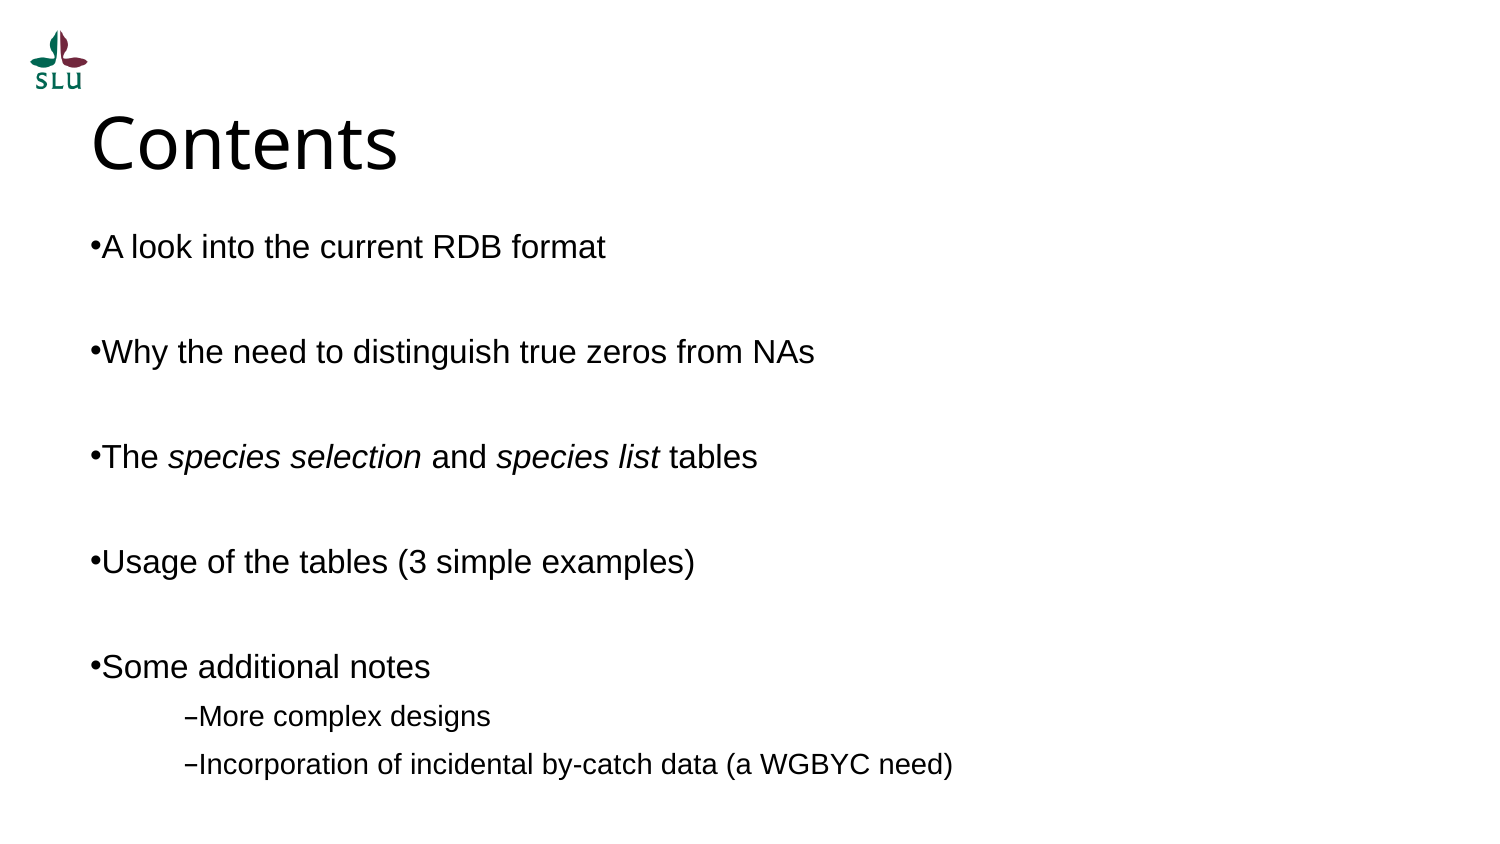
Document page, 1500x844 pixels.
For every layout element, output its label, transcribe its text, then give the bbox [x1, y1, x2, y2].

title Contents [75, 93, 1425, 192]
list A look into the current RDB format Why the need to distinguish true zeros from NAs The species selection and species list tables Usage of the tables (3 simple examples) Some additional notes More complex designs Incorporation of incidental by-catch data (a WGBYC need) [75, 218, 1467, 754]
